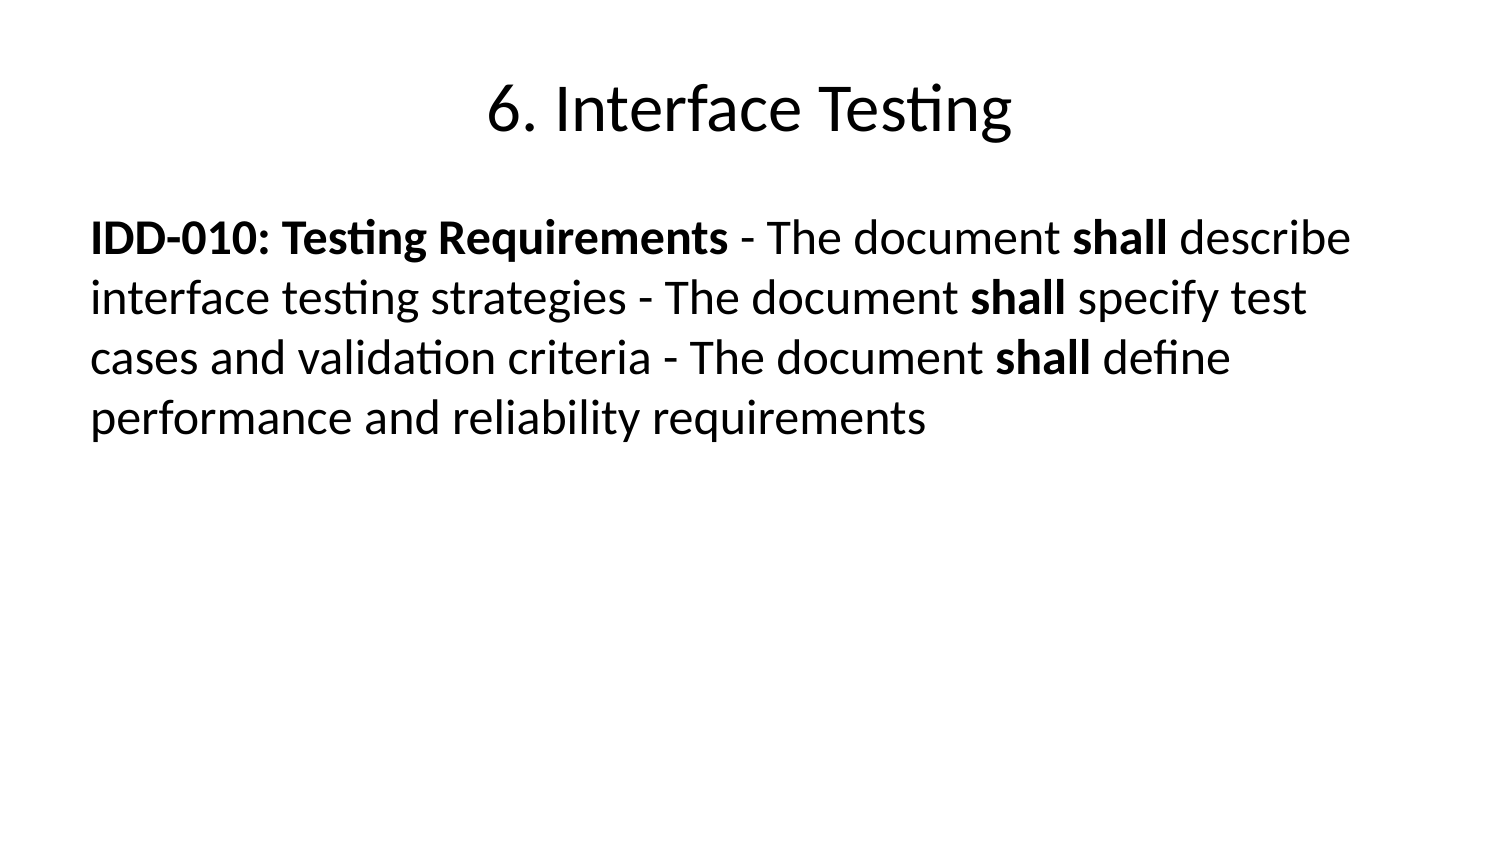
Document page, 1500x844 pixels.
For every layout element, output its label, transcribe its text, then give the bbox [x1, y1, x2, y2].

title 6. Interface Testing [75, 33, 1425, 175]
list IDD-010: Testing Requirements - The document shall describe interface testing strategies - The document shall specify test cases and validation criteria - The document shall define performance and reliability requirements [75, 196, 1425, 754]
